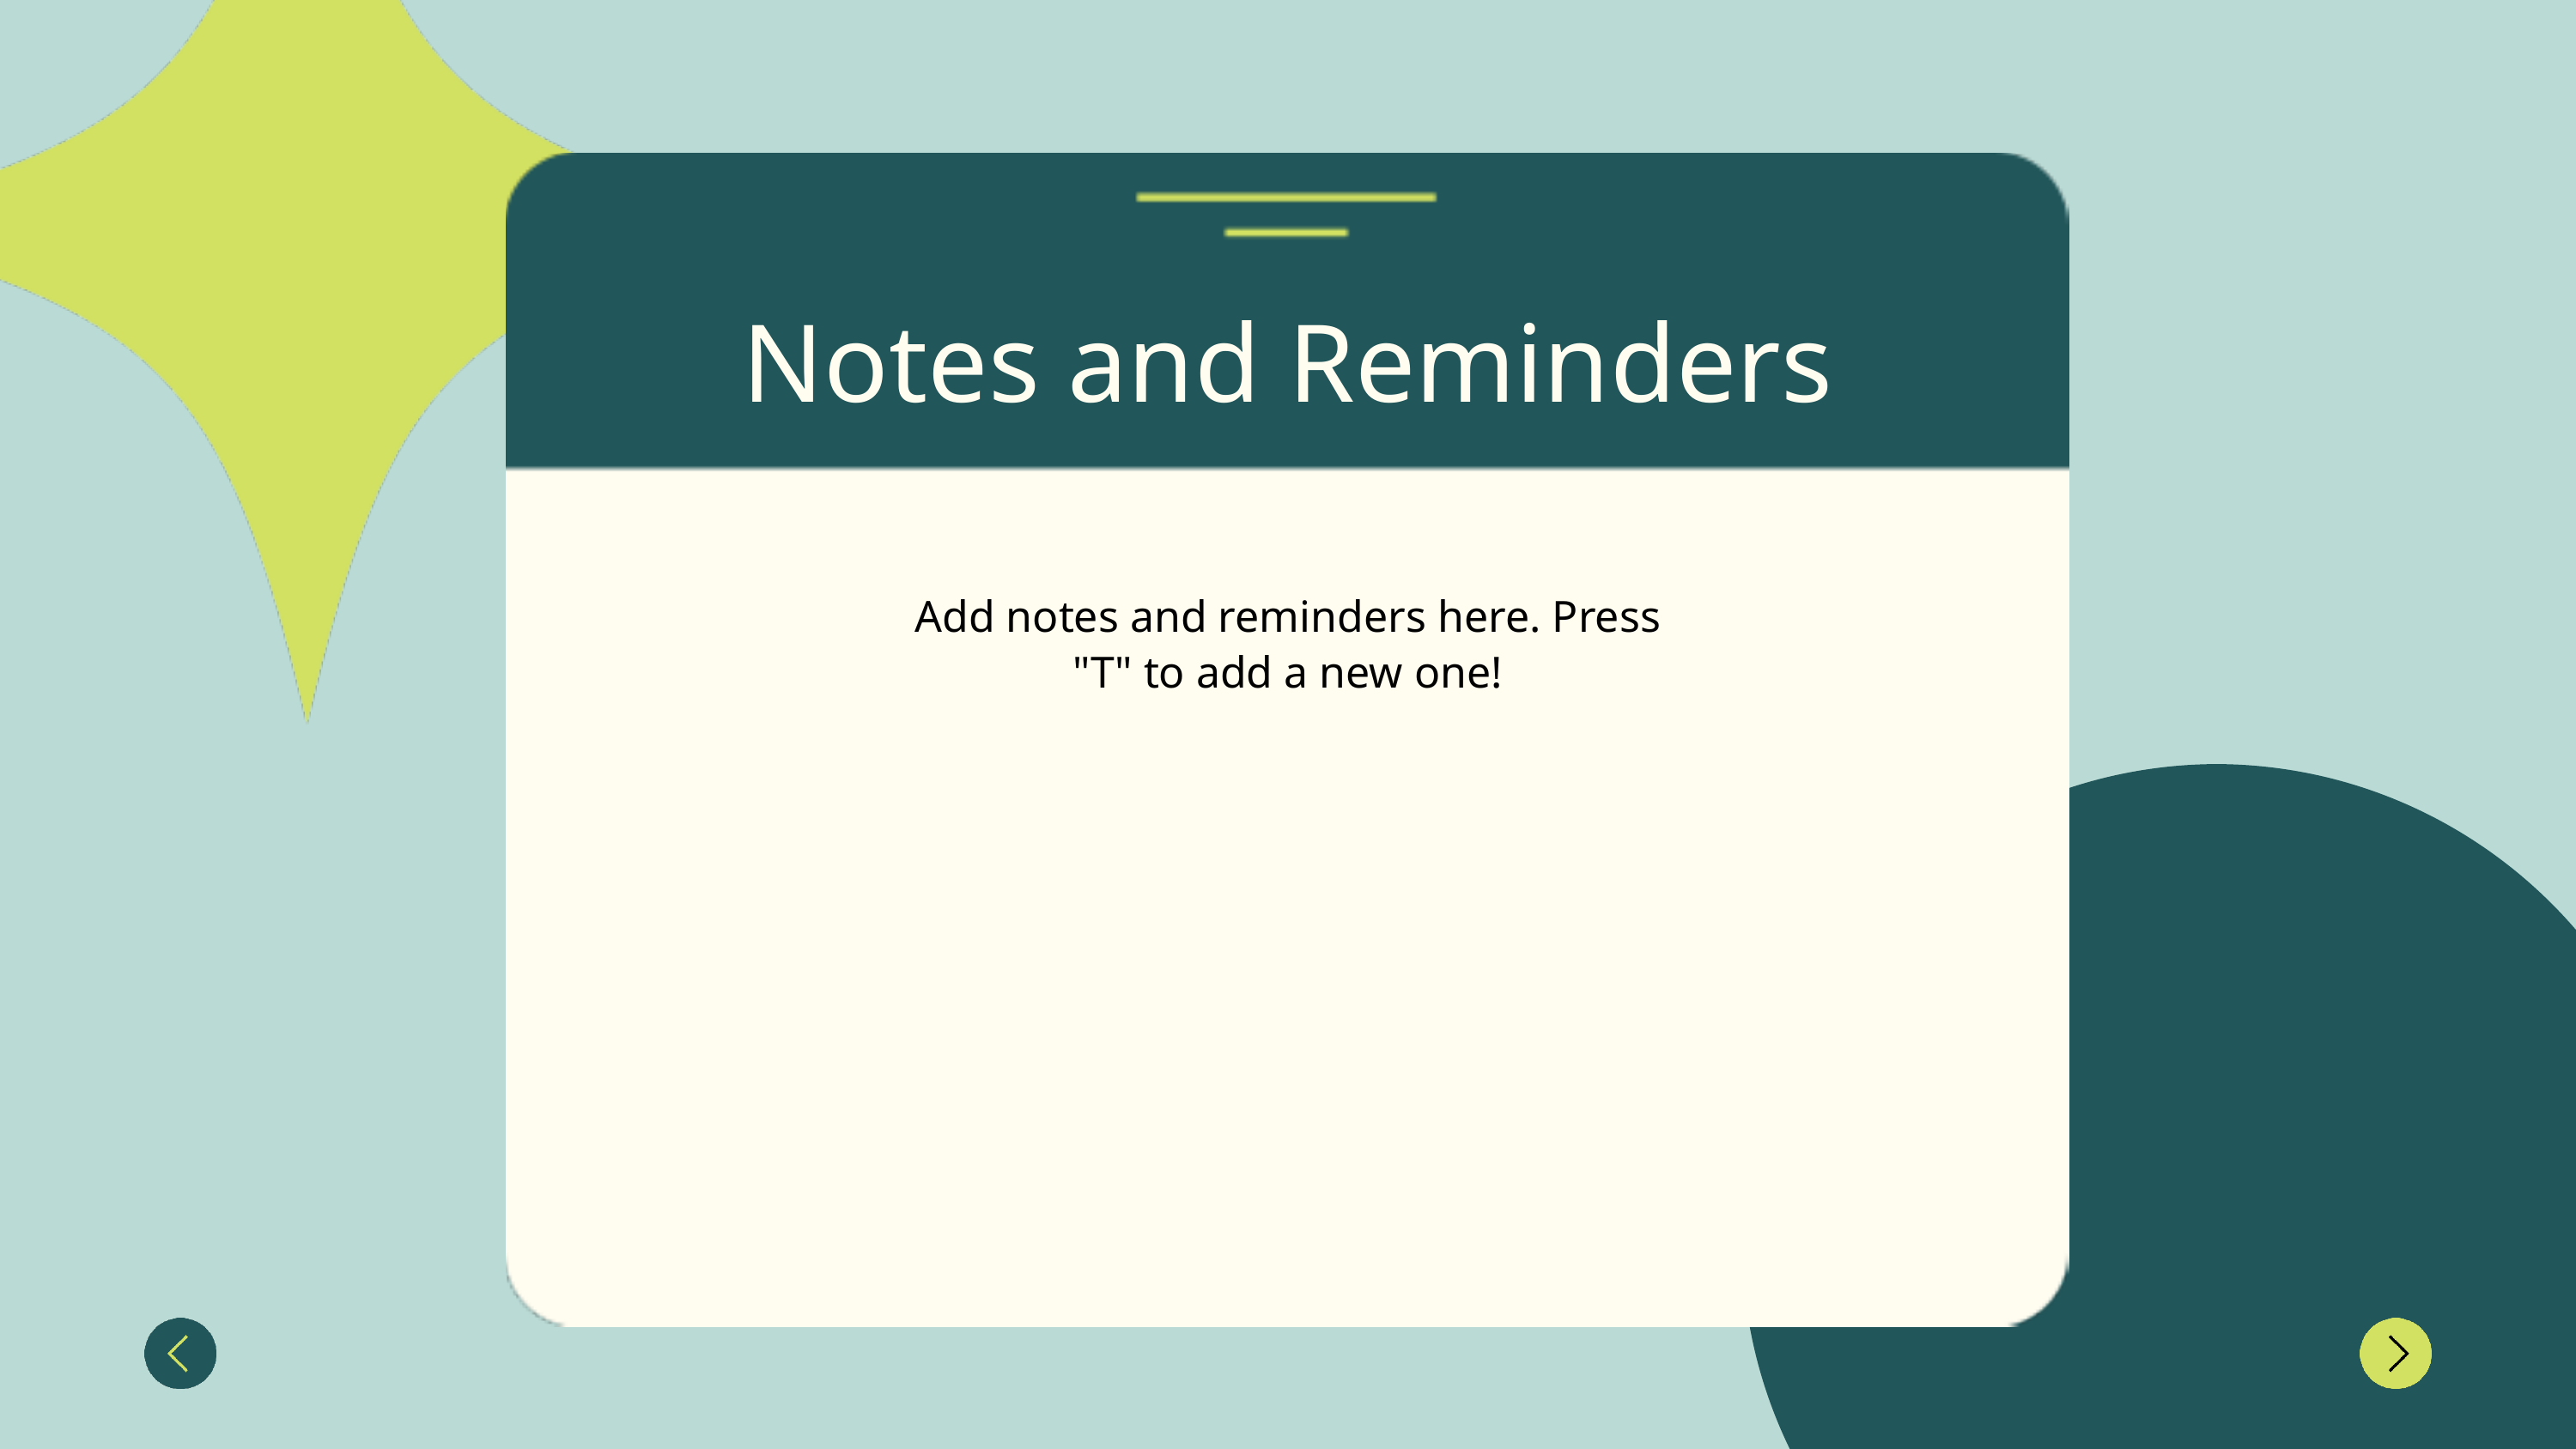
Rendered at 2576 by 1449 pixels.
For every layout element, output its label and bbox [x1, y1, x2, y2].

picture [2360, 1318, 2432, 1390]
text_box [1740, 763, 2576, 1449]
picture [0, 0, 2070, 1327]
picture [144, 1318, 216, 1390]
